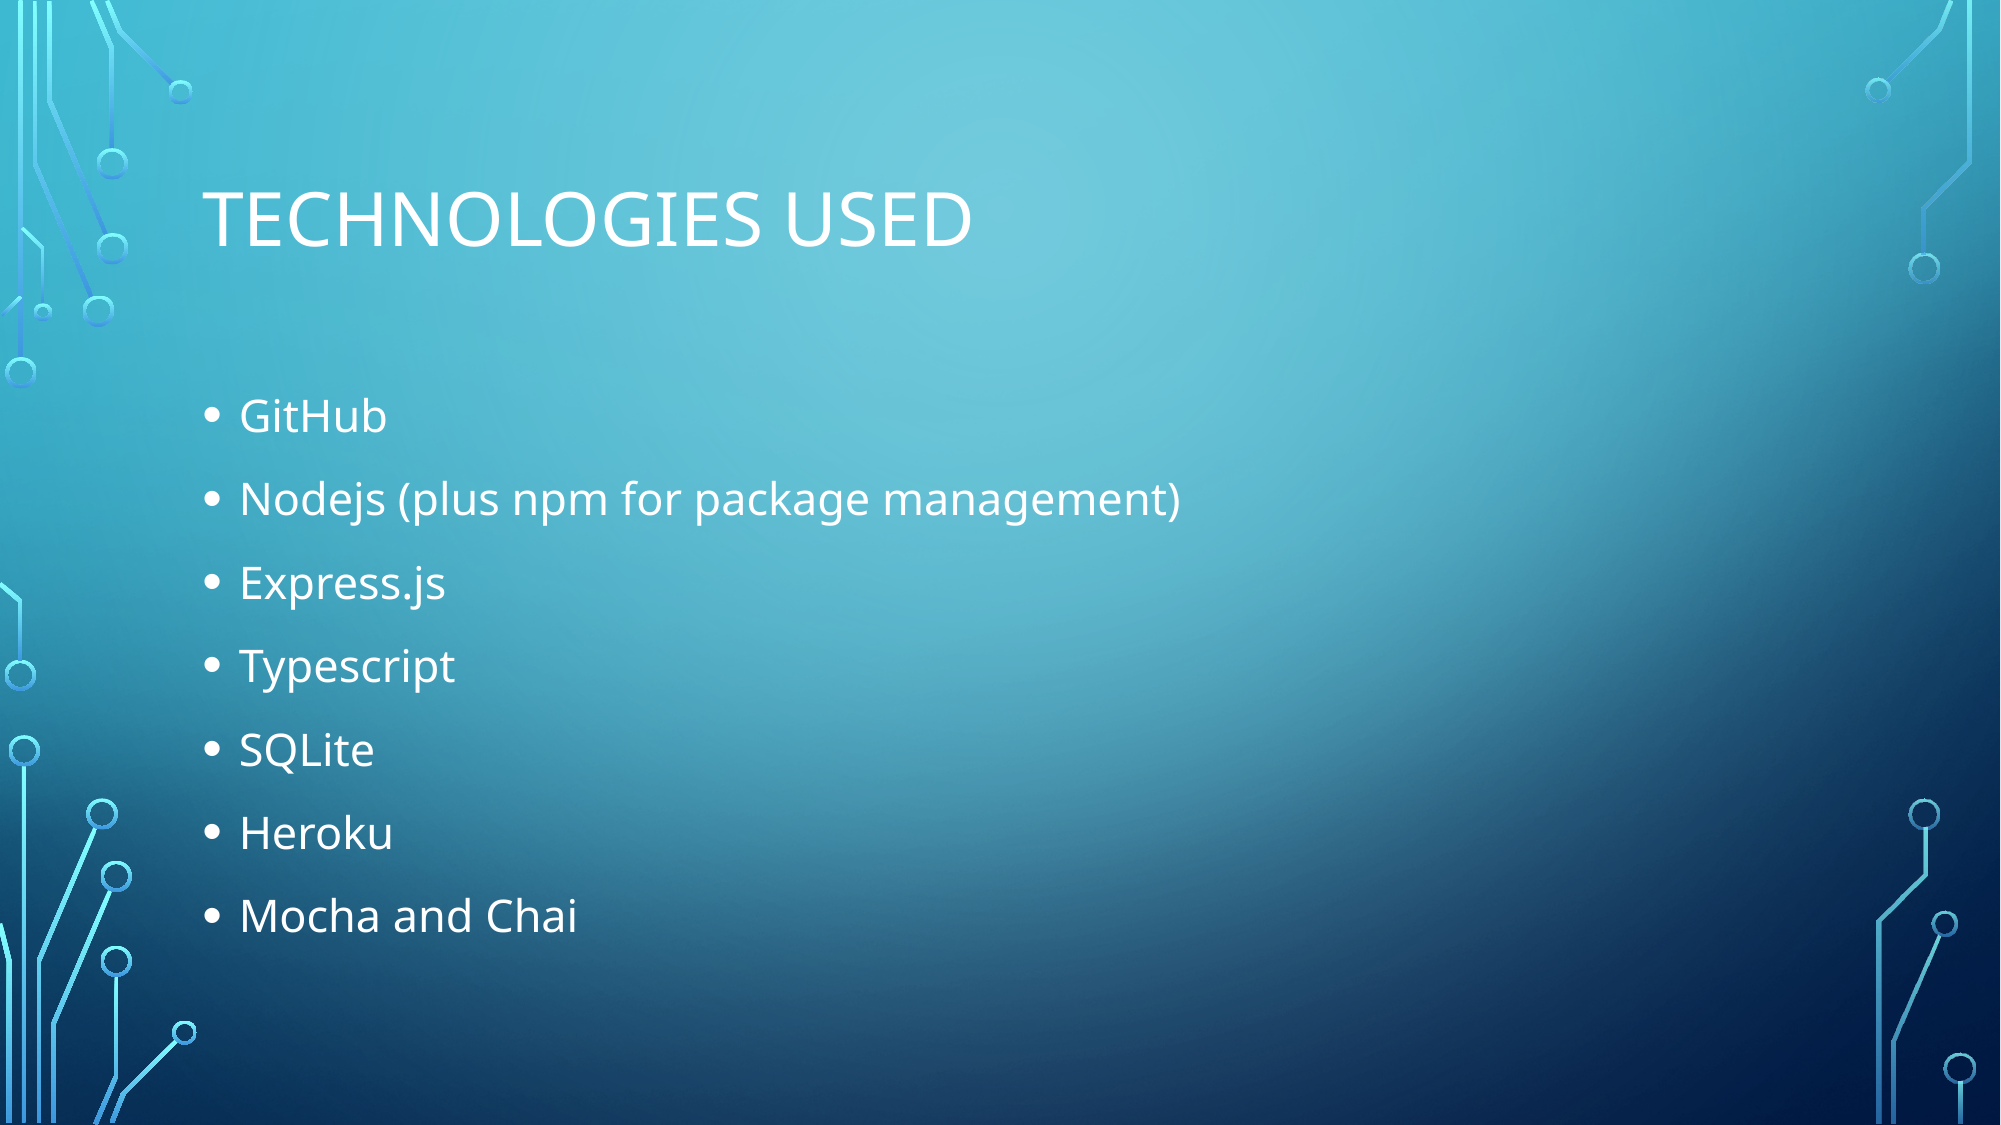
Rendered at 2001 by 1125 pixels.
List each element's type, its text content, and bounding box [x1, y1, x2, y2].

list GitHub Nodejs (plus npm for package management) Express.js Typescript SQLite Heroku Mocha and Chai [187, 369, 1813, 950]
title Technologies Used [187, 101, 1813, 344]
